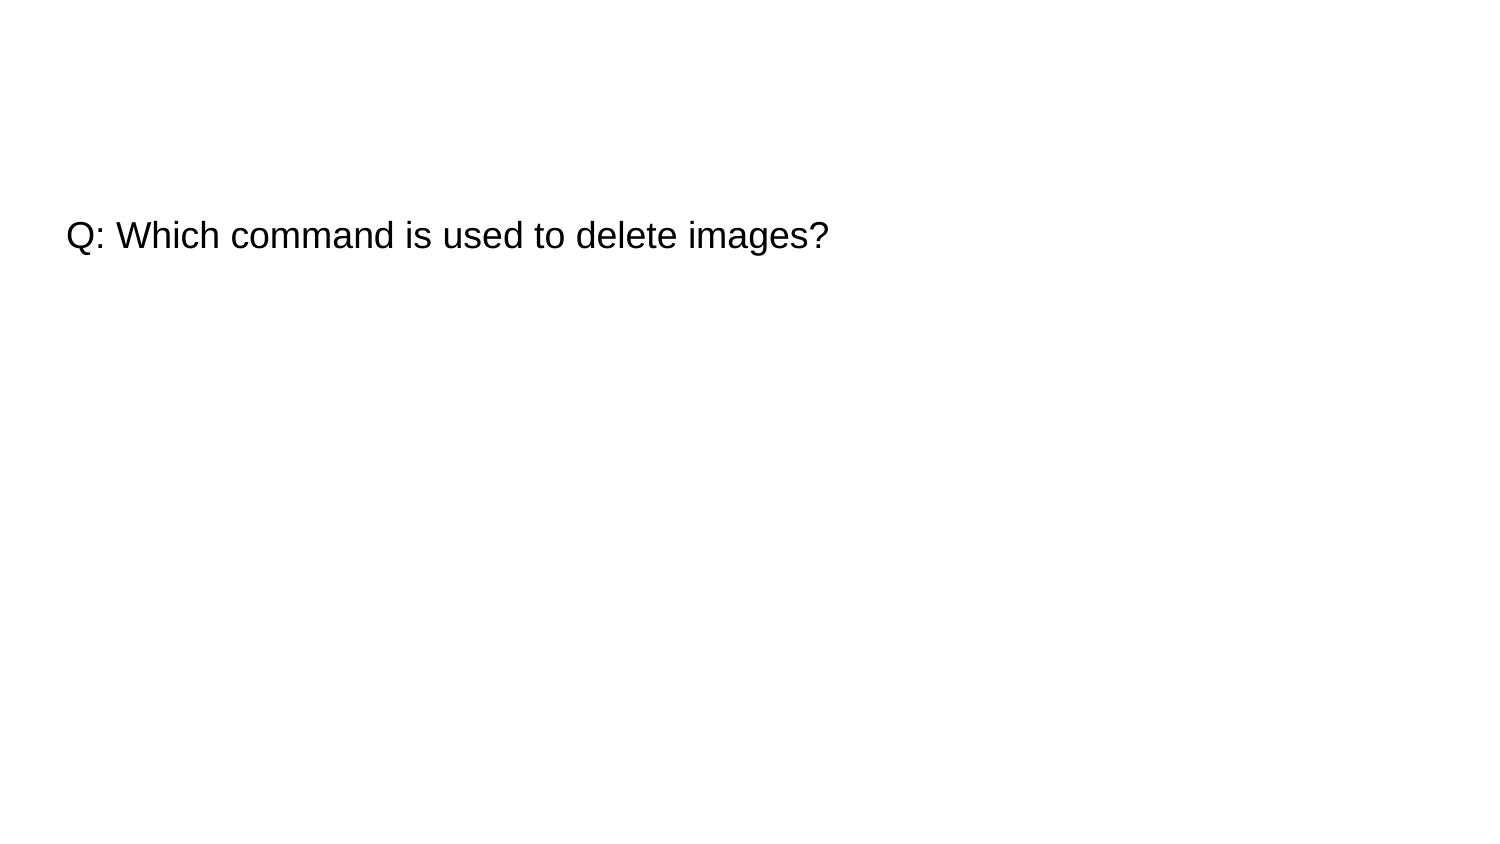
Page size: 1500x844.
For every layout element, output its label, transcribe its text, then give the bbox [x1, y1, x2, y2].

list Q: Which command is used to delete images? [51, 189, 1449, 750]
